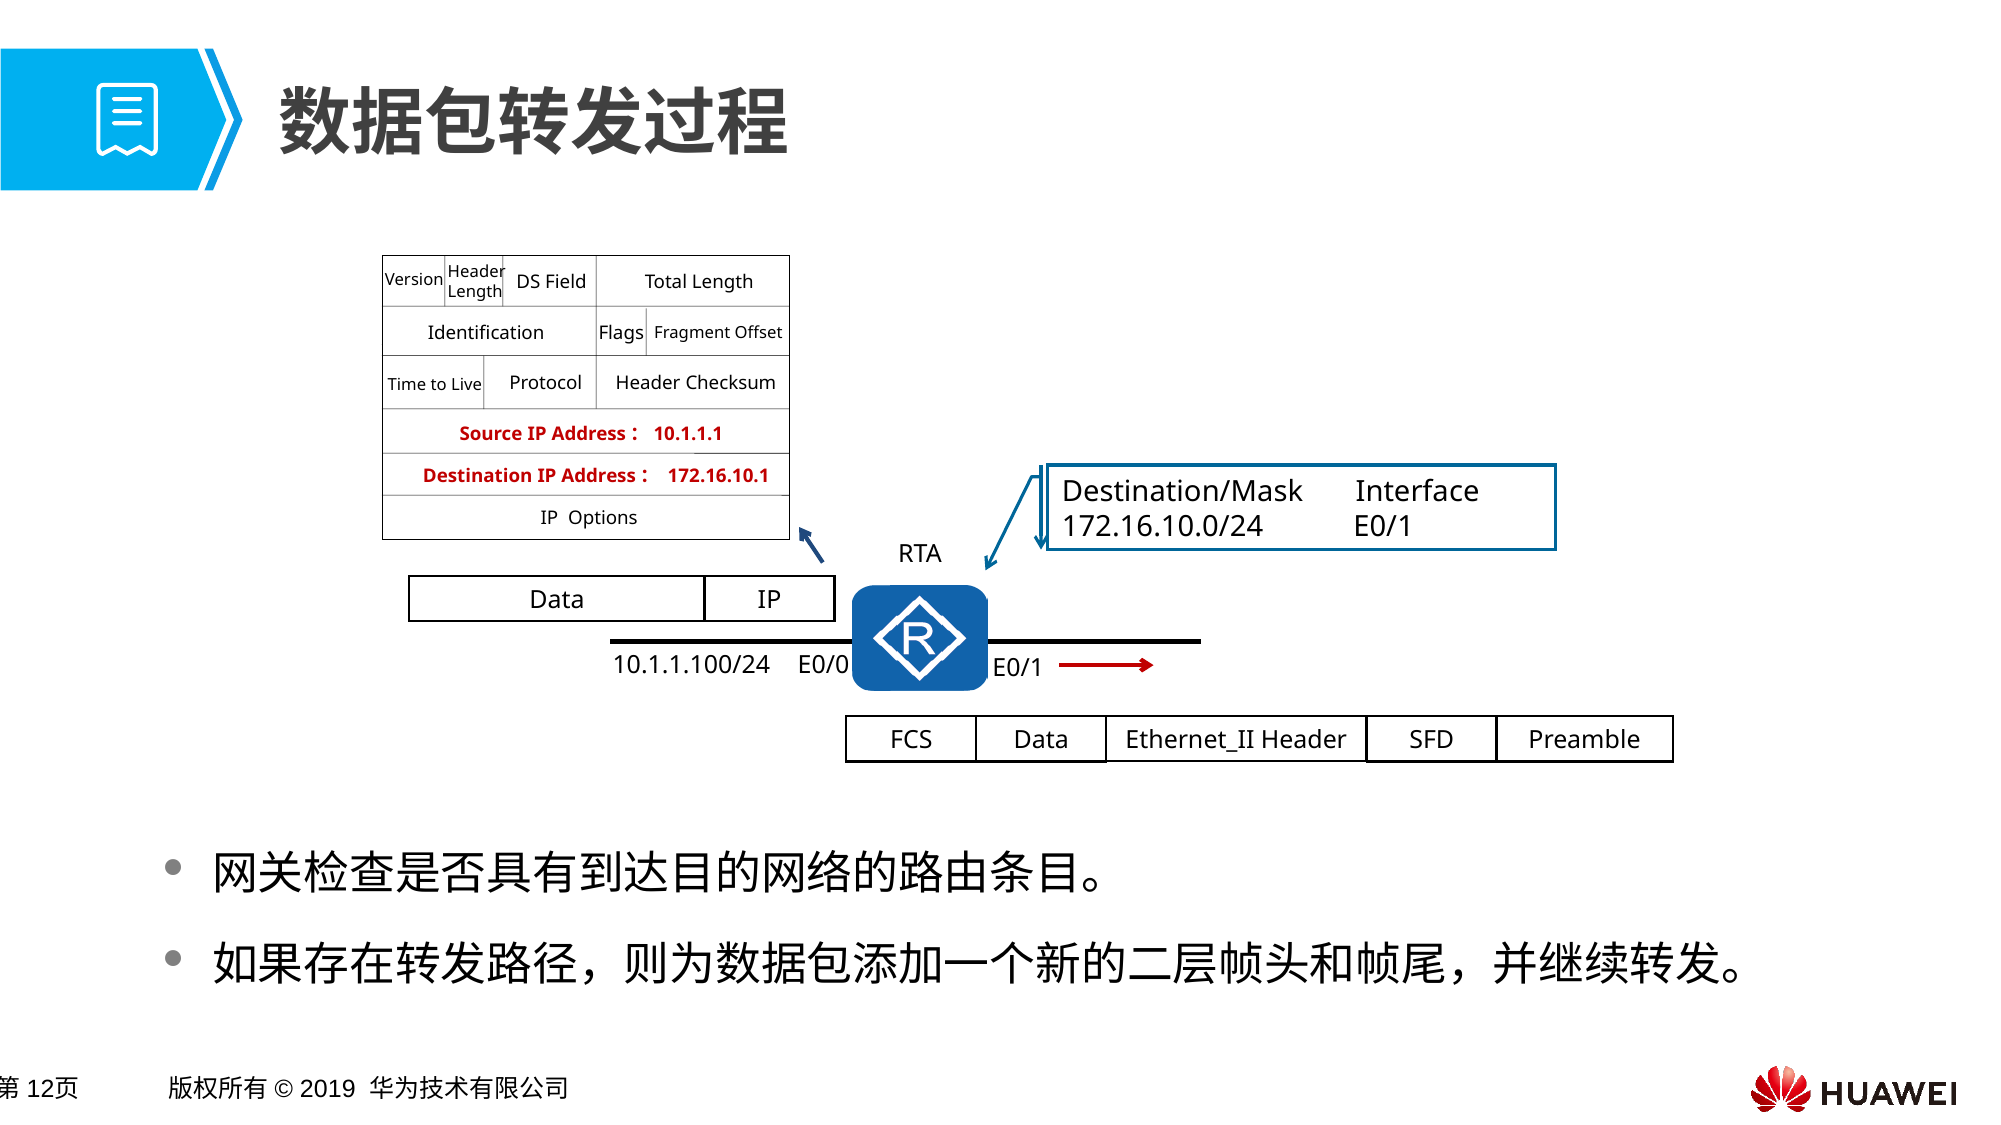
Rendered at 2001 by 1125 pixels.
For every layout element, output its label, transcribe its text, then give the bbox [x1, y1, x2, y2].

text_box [798, 526, 823, 563]
title 数据包转发过程 [261, 67, 1875, 173]
text_box RTA [883, 530, 957, 576]
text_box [846, 715, 1674, 763]
list 网关检查是否具有到达目的网络的路由条目。 如果存在转发路径，则为数据包添加一个新的二层帧头和帧尾，并继续转发。 [149, 202, 1883, 971]
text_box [368, 252, 800, 540]
text_box Destination/Mask Interface 172.16.10.0/24 E0/1 [985, 464, 1556, 571]
picture [1751, 1066, 1956, 1112]
picture [852, 584, 988, 691]
text_box IP [704, 575, 835, 622]
text_box E0/1 [992, 643, 1060, 689]
text_box 10.1.1.100/24 [597, 641, 782, 687]
text_box E0/0 [782, 641, 847, 687]
text_box Data [409, 575, 704, 622]
